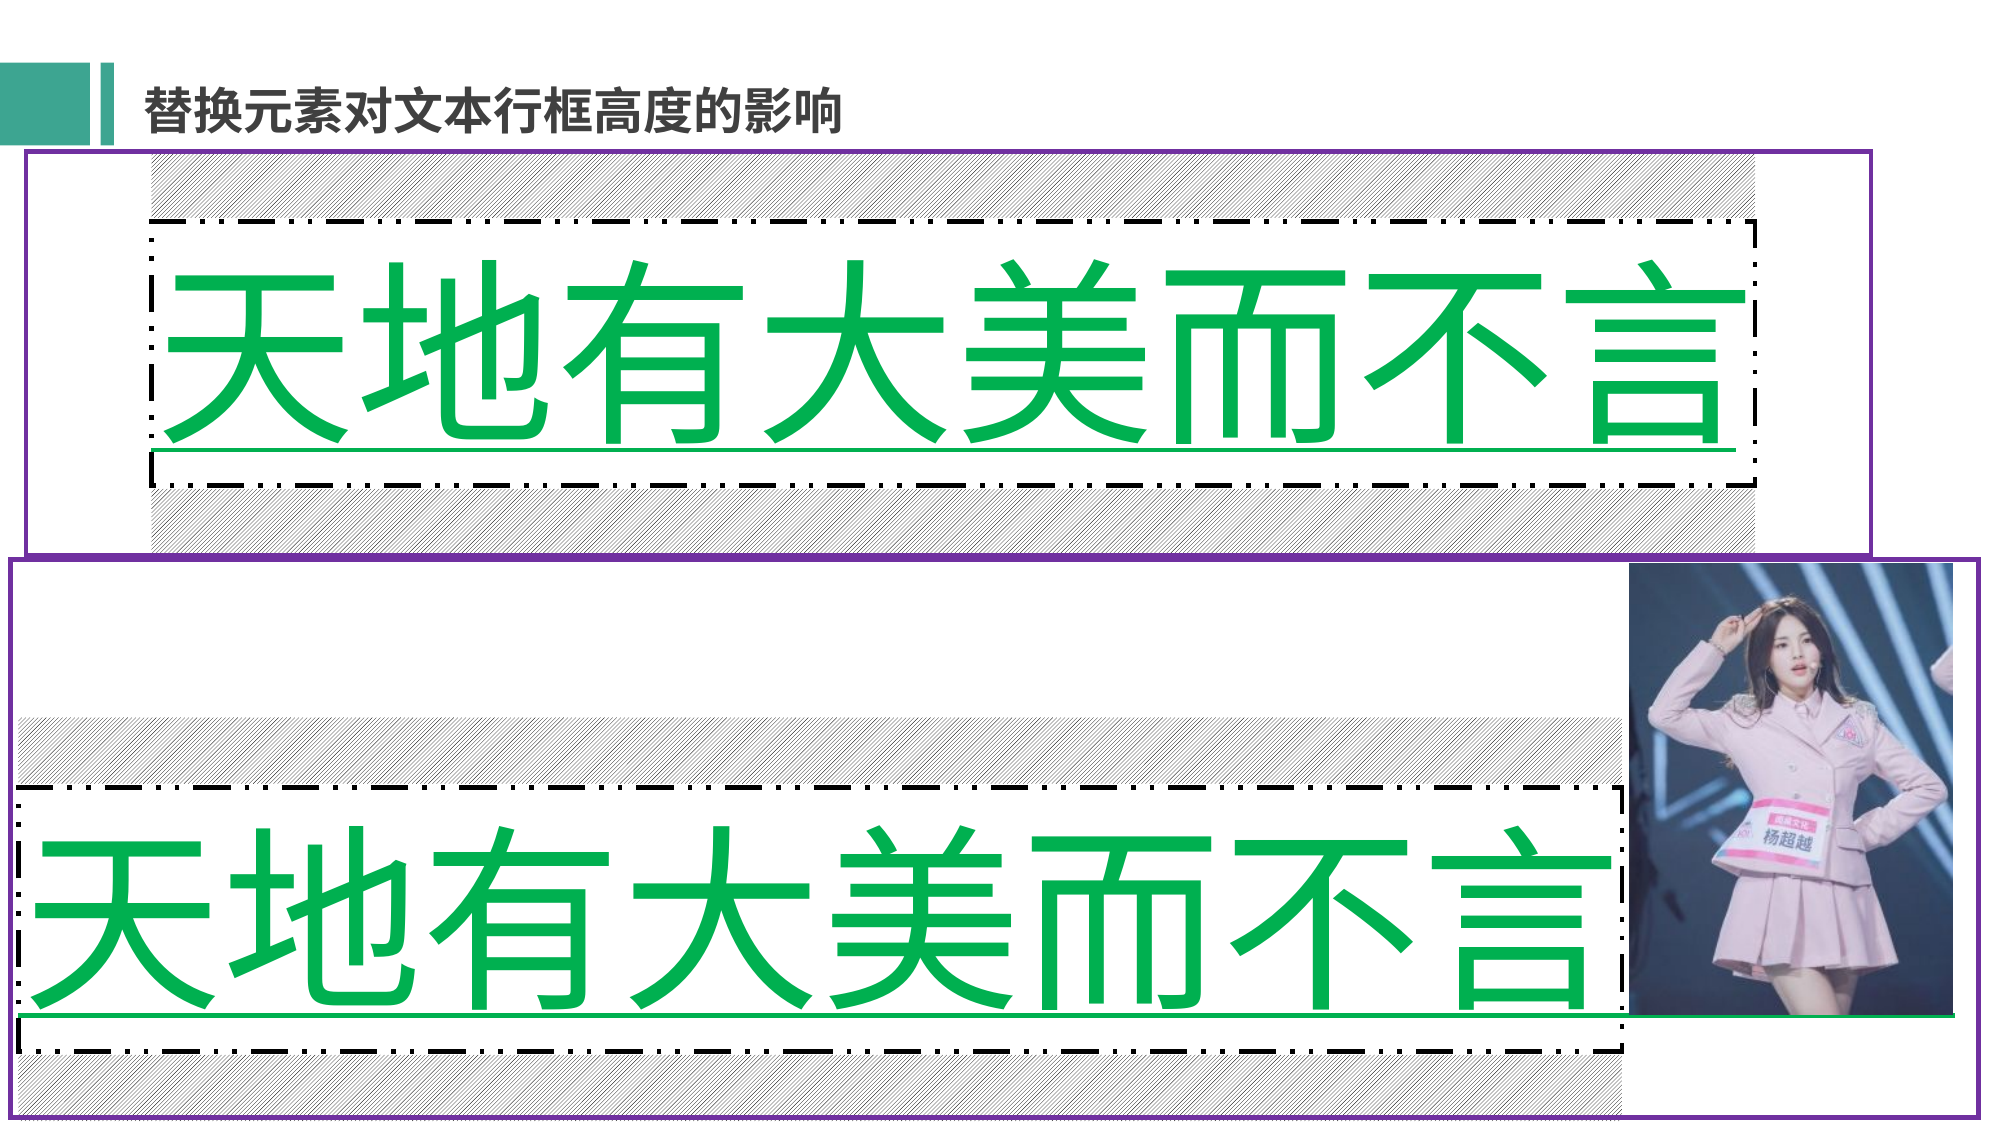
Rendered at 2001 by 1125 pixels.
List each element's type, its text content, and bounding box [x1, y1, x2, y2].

text_box 天地有大美而不言 [0, 230, 2000, 466]
text_box 天地有大美而不言 [0, 796, 9, 1032]
picture [1629, 563, 1953, 1015]
text_box 替换元素对文本行框高度的影响 [128, 72, 938, 147]
text_box [9, 558, 1979, 1119]
text_box [25, 466, 1872, 556]
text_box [0, 62, 114, 146]
text_box [25, 151, 1872, 230]
